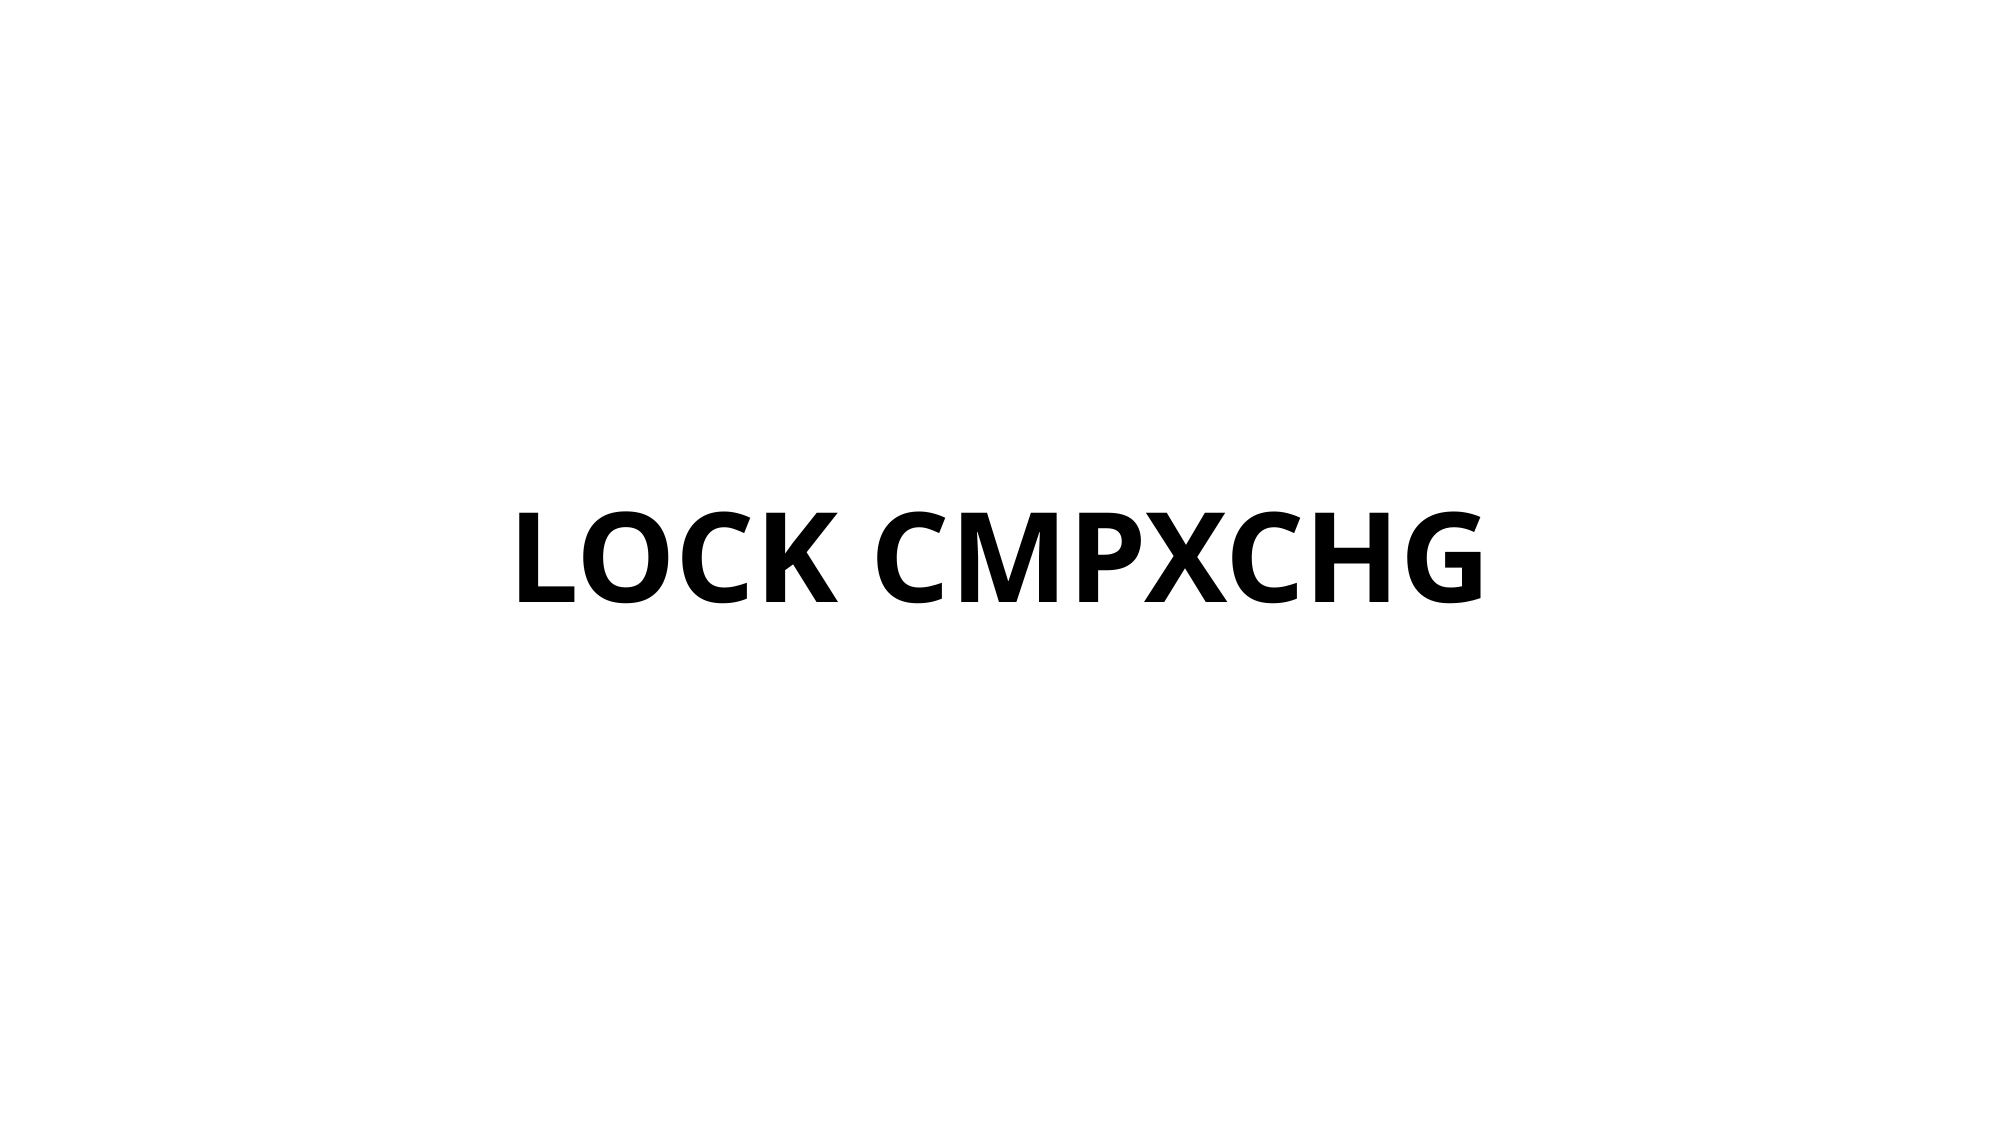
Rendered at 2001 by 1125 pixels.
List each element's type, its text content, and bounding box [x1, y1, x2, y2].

title LOCK CMPXCHG [0, 453, 2000, 672]
